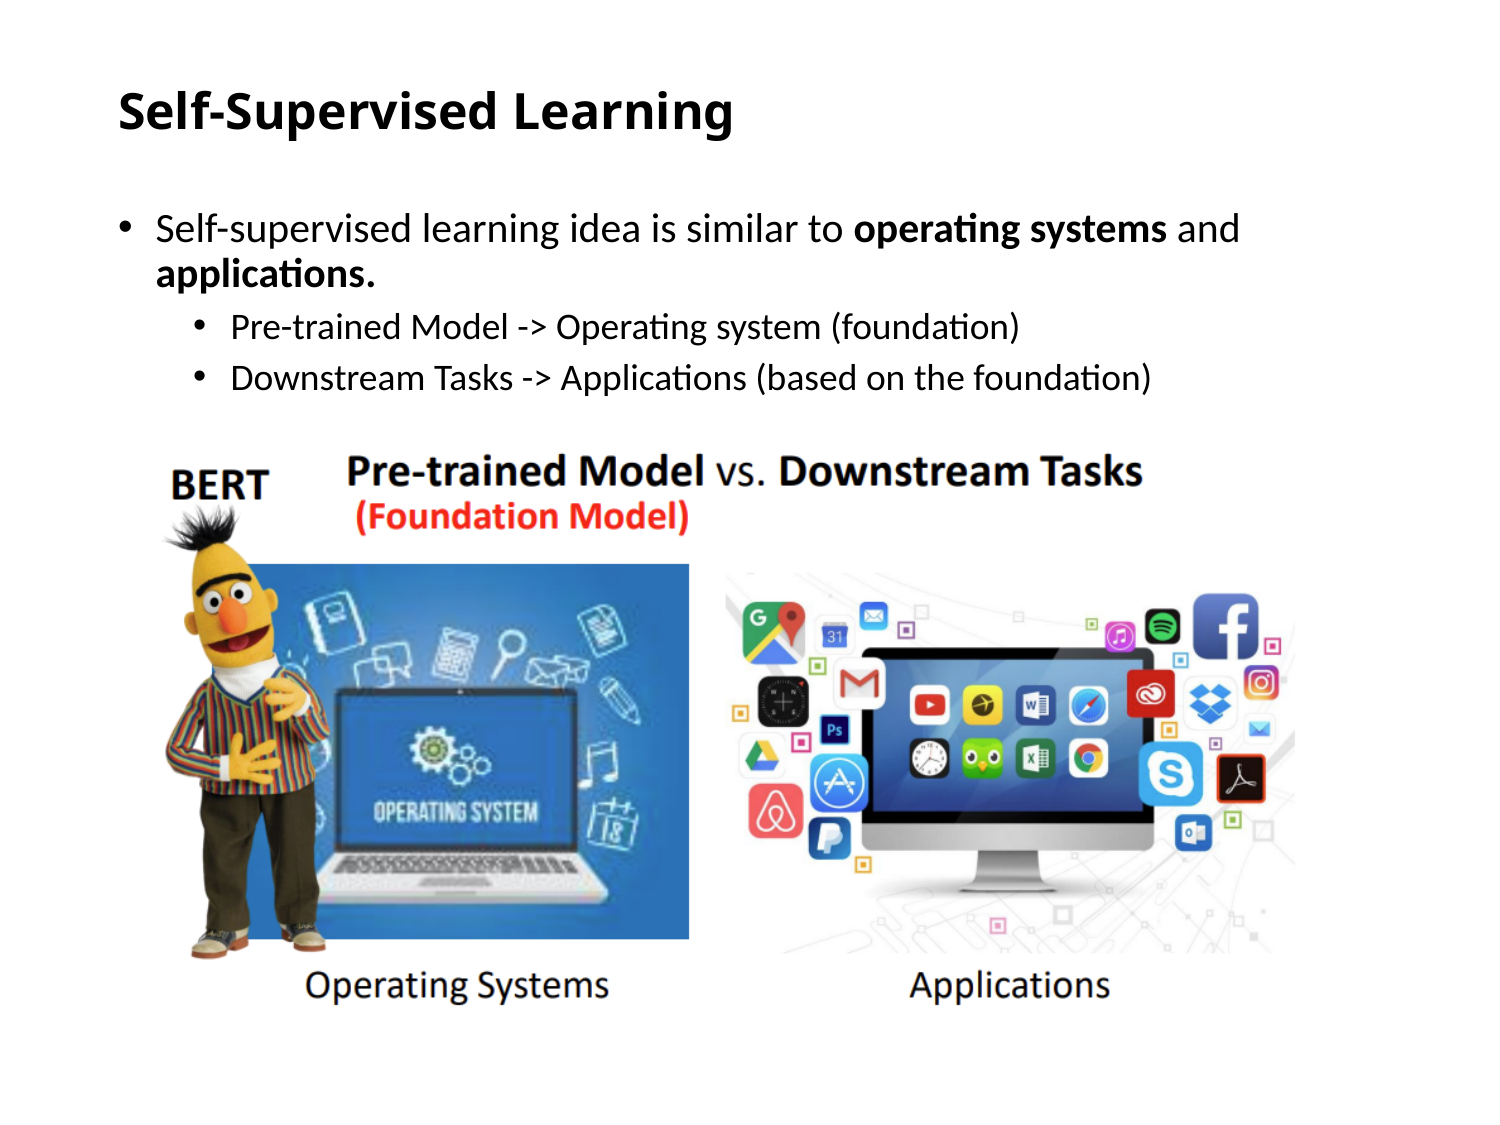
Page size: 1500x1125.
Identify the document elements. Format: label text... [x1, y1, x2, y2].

picture [154, 444, 1314, 1014]
list Self-supervised learning idea is similar to operating systems and applications. Pre-trained Model -> Operating system (foundation) Downstream Tasks -> Applications (based on the foundation) [103, 199, 1397, 1014]
title Self-Supervised Learning [103, 59, 1397, 168]
